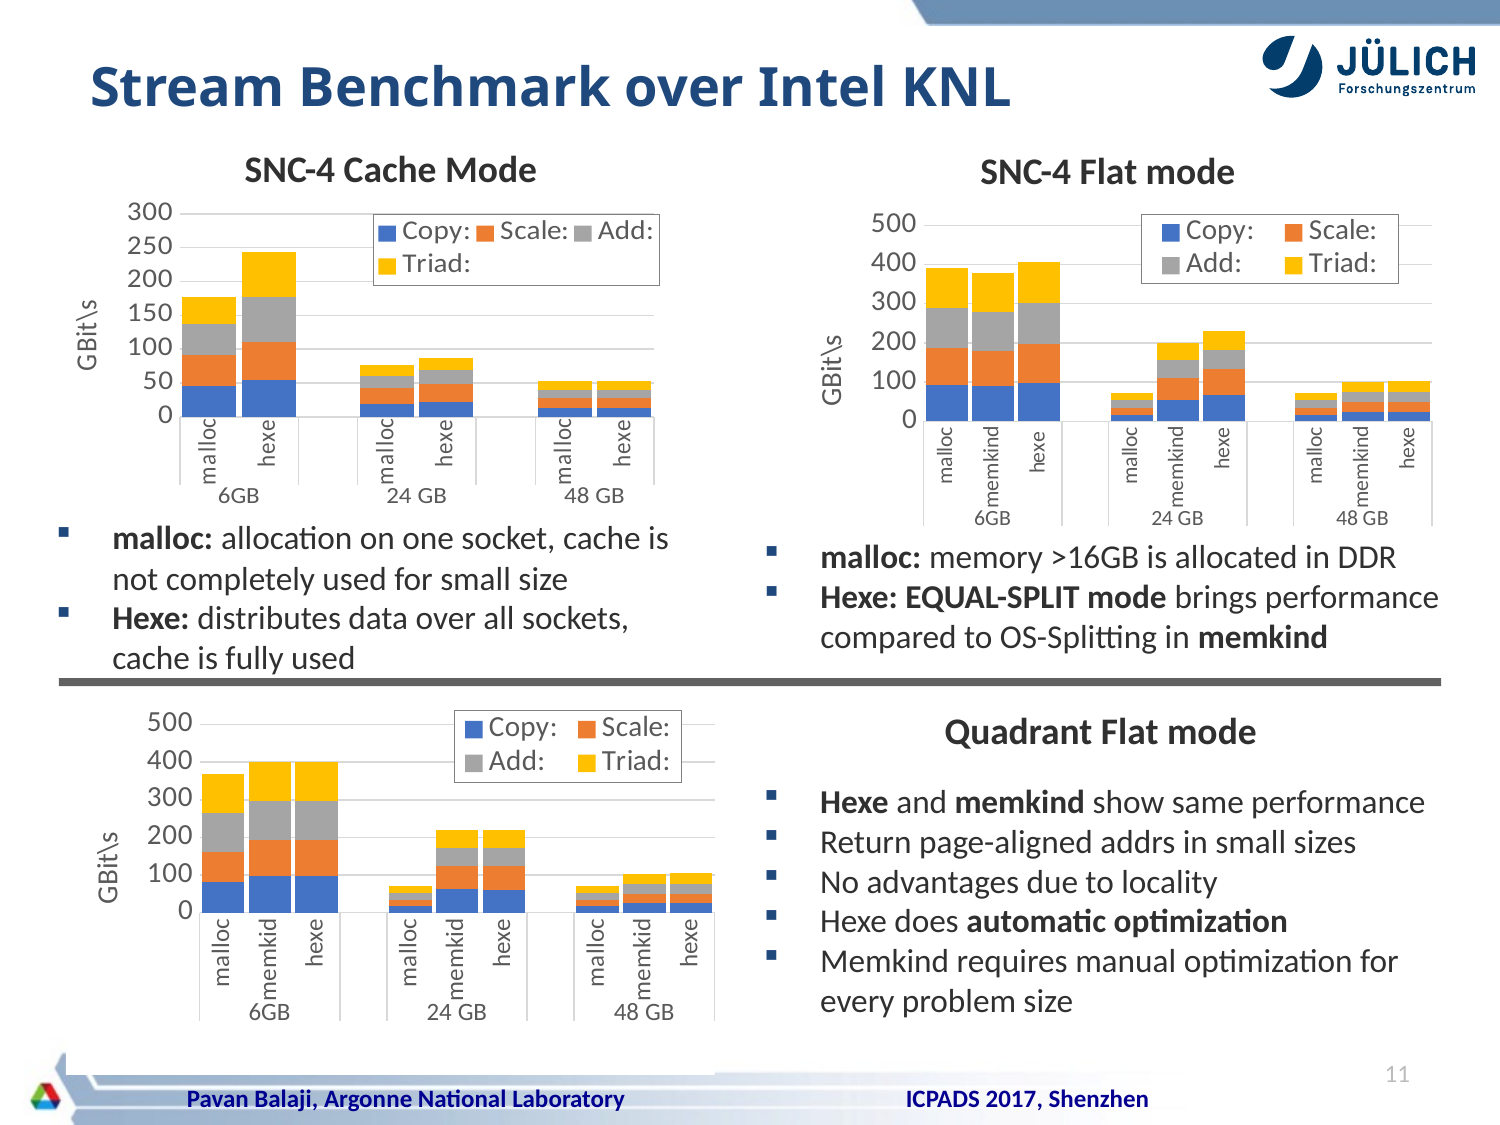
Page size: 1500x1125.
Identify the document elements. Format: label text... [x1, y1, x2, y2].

text_box SNC-4 Cache Mode [229, 137, 553, 198]
list malloc: allocation on one socket, cache is not completely used for small size Hexe: distributes data over all sockets, cache is fully used [40, 508, 716, 688]
slide_number 11 [1074, 1042, 1425, 1103]
title Stream Benchmark over Intel KNL [74, 44, 1426, 176]
chart [65, 199, 666, 510]
chart [783, 210, 1434, 536]
text_box Quadrant Flat mode [929, 699, 1272, 760]
footer ICPADS 2017, Shenzhen [774, 1067, 1281, 1125]
picture [0, 0, 1500, 26]
text_box SNC-4 Flat mode [965, 139, 1251, 200]
picture [0, 1037, 1500, 1125]
text_box Hexe and memkind show same performance Return page-aligned addrs in small sizes No advantages due to locality Hexe does automatic optimization Memkind requires manual optimization for every problem size [749, 772, 1452, 1027]
chart [65, 707, 716, 1076]
list malloc: memory >16GB is allocated in DDR Hexe: EQUAL-SPLIT mode brings performance compared to OS-Splitting in memkind [748, 527, 1500, 676]
text_box [58, 678, 1442, 687]
